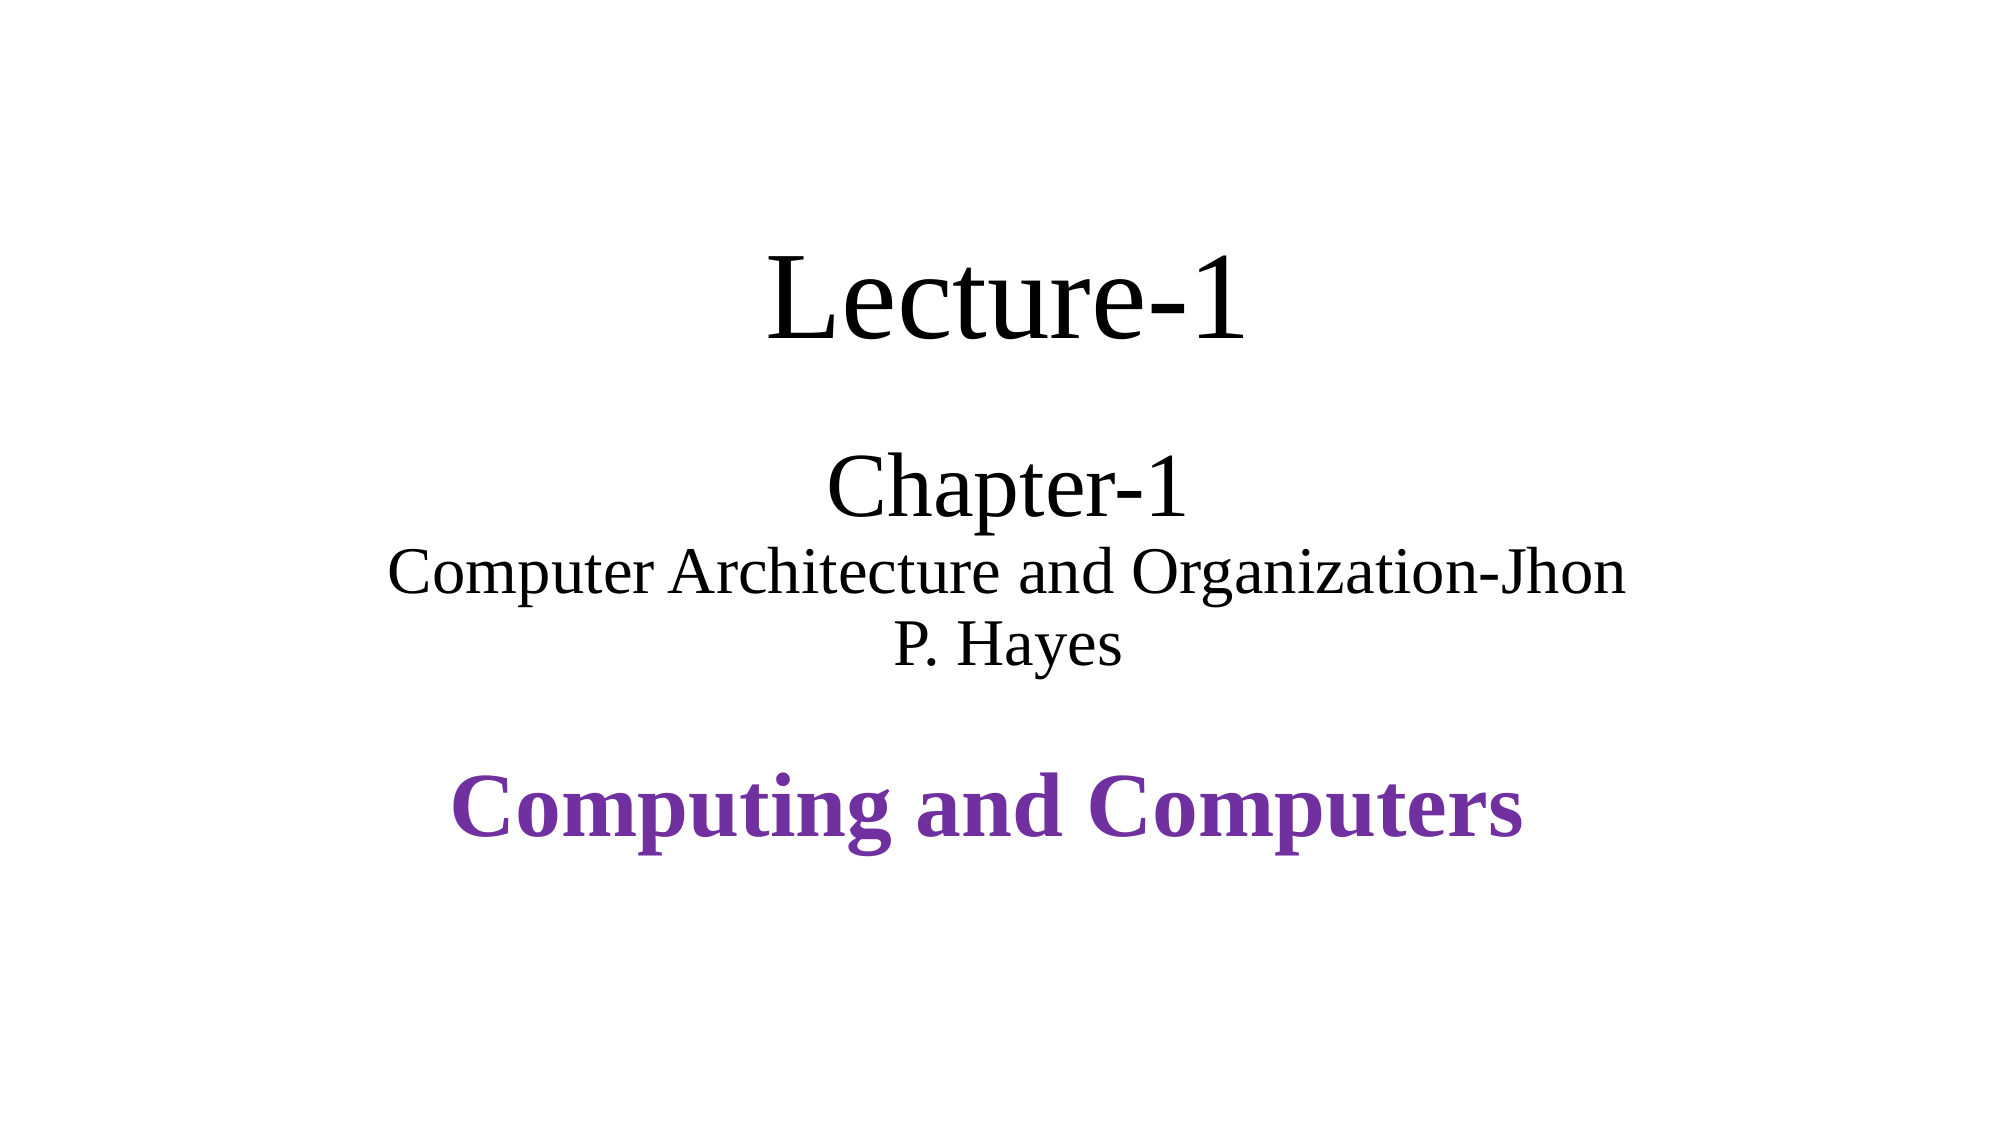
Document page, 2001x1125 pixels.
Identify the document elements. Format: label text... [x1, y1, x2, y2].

text_box Computing and Computers [349, 737, 1625, 838]
title Lecture-1 Chapter-1 Computer Architecture and Organization-Jhon P. Hayes [337, 137, 1650, 688]
